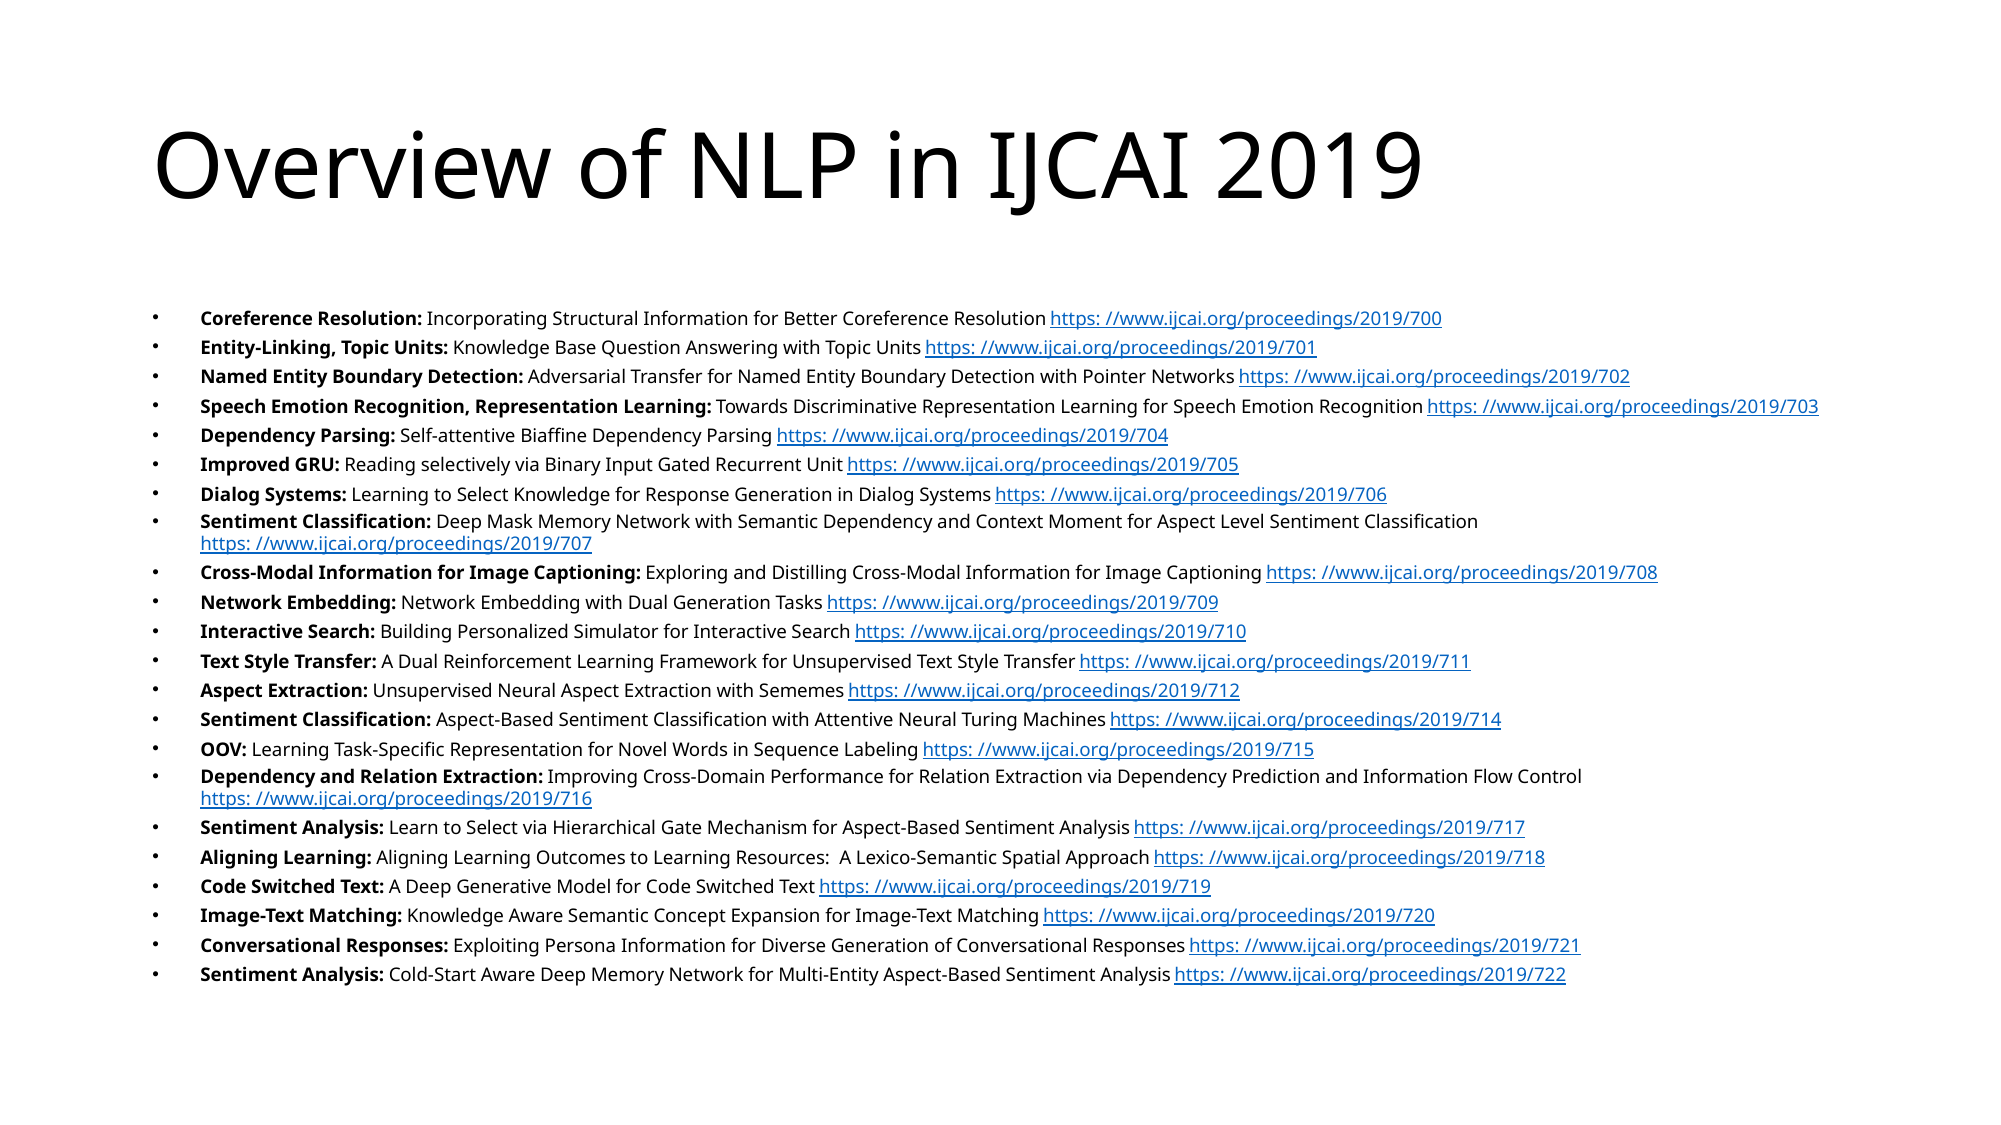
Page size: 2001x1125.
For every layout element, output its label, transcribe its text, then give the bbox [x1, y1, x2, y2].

title Overview of NLP in IJCAI 2019 [137, 59, 1863, 278]
list Coreference Resolution: Incorporating Structural Information for Better Coreference Resolution https: //www.ijcai.org/proceedings/2019/700 Entity-Linking, Topic Units: Knowledge Base Question Answering with Topic Units https: //www.ijcai.org/proceedings/2019/701 Named Entity Boundary Detection: Adversarial Transfer for Named Entity Boundary Detection with Pointer Networks https: //www.ijcai.org/proceedings/2019/702 Speech Emotion Recognition, Representation Learning: Towards Discriminative Representation Learning for Speech Emotion Recognition https: //www.ijcai.org/proceedings/2019/703 Dependency Parsing: Self-attentive Biaffine Dependency Parsing https: //www.ijcai.org/proceedings/2019/704 Improved GRU: Reading selectively via Binary Input Gated Recurrent Unit https: //www.ijcai.org/proceedings/2019/705 Dialog Systems: Learning to Select Knowledge for Response Generation in Dialog Systems https: //www.ijcai.org/proceedings/2019/706 Sentiment Classification: Deep Mask Memory Network with Semantic Dependency and Context Moment for Aspect Level Sentiment Classification https: //www.ijcai.org/proceedings/2019/707 Cross-Modal Information for Image Captioning: Exploring and Distilling Cross-Modal Information for Image Captioning https: //www.ijcai.org/proceedings/2019/708 Network Embedding: Network Embedding with Dual Generation Tasks https: //www.ijcai.org/proceedings/2019/709 Interactive Search: Building Personalized Simulator for Interactive Search https: //www.ijcai.org/proceedings/2019/710 Text Style Transfer: A Dual Reinforcement Learning Framework for Unsupervised Text Style Transfer https: //www.ijcai.org/proceedings/2019/711 Aspect Extraction: Unsupervised Neural Aspect Extraction with Sememes https: //www.ijcai.org/proceedings/2019/712 Sentiment Classification: Aspect-Based Sentiment Classification with Attentive Neural Turing Machines https: //www.ijcai.org/proceedings/2019/714 OOV: Learning Task-Specific Representation for Novel Words in Sequence Labeling https: //www.ijcai.org/proceedings/2019/715 Dependency and Relation Extraction: Improving Cross-Domain Performance for Relation Extraction via Dependency Prediction and Information Flow Control https: //www.ijcai.org/proceedings/2019/716 Sentiment Analysis: Learn to Select via Hierarchical Gate Mechanism for Aspect-Based Sentiment Analysis https: //www.ijcai.org/proceedings/2019/717 Aligning Learning: Aligning Learning Outcomes to Learning Resources: A Lexico-Semantic Spatial Approach https: //www.ijcai.org/proceedings/2019/718 Code Switched Text: A Deep Generative Model for Code Switched Text https: //www.ijcai.org/proceedings/2019/719 Image-Text Matching: Knowledge Aware Semantic Concept Expansion for Image-Text Matching https: //www.ijcai.org/proceedings/2019/720 Conversational Responses: Exploiting Persona Information for Diverse Generation of Conversational Responses https: //www.ijcai.org/proceedings/2019/721 Sentiment Analysis: Cold-Start Aware Deep Memory Network for Multi-Entity Aspect-Based Sentiment Analysis https: //www.ijcai.org/proceedings/2019/722 [137, 299, 1863, 1014]
